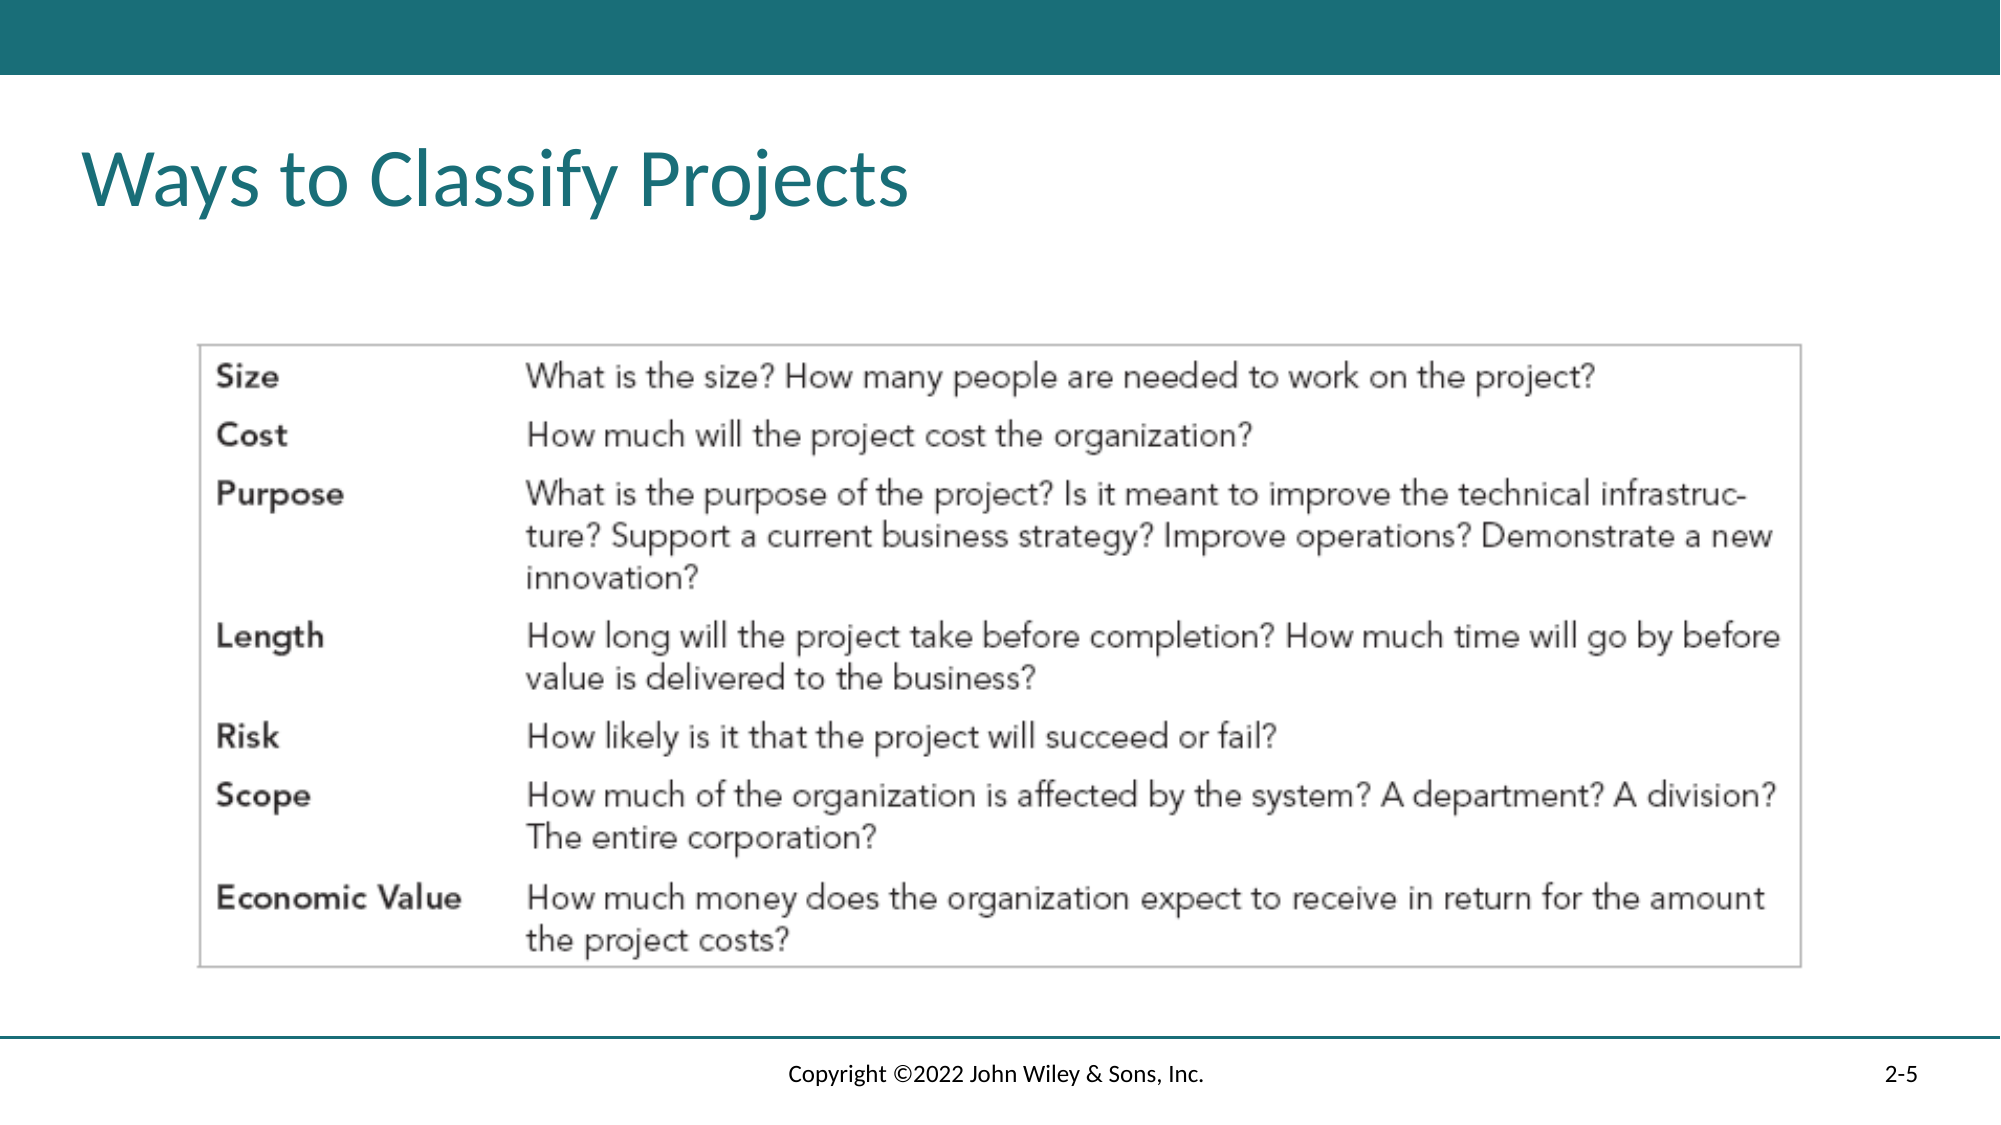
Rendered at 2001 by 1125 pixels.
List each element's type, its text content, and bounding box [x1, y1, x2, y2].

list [187, 334, 1813, 979]
slide_number 2-5 [1412, 1042, 1934, 1103]
title Ways to Classify Projects [66, 127, 1934, 288]
footer Copyright ©2022 John Wiley & Sons, Inc. [662, 1042, 1338, 1103]
